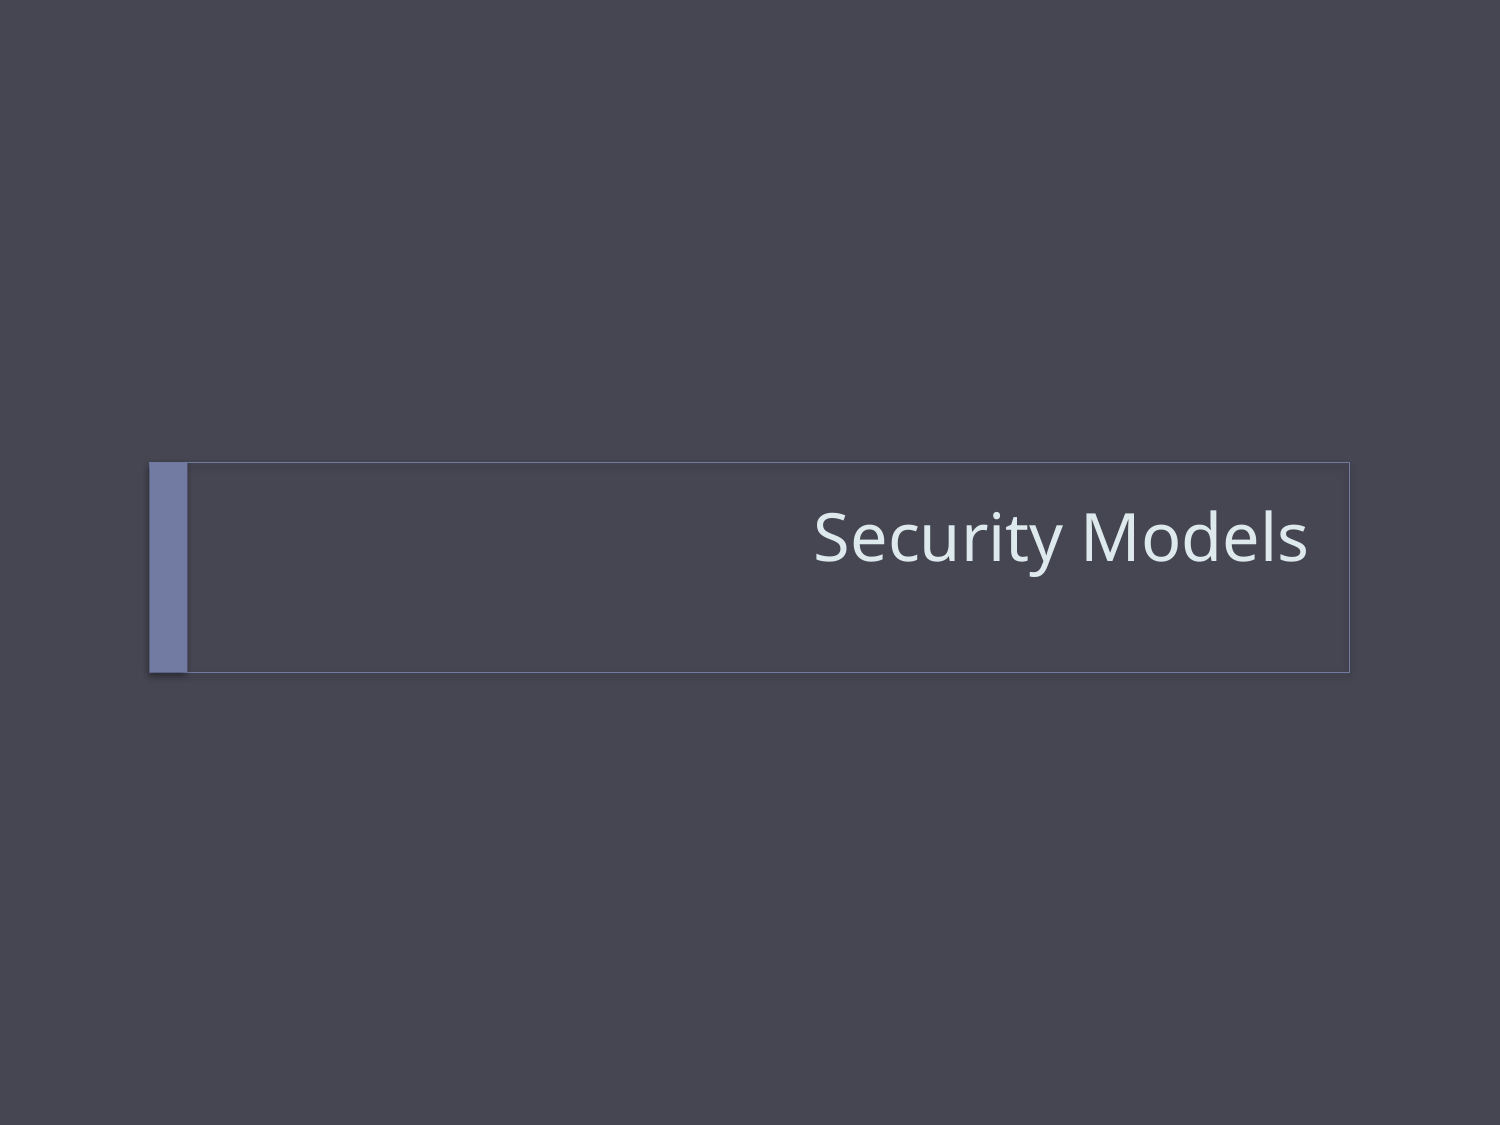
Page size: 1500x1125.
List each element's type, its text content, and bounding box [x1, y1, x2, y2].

title Security Models [200, 487, 1325, 663]
